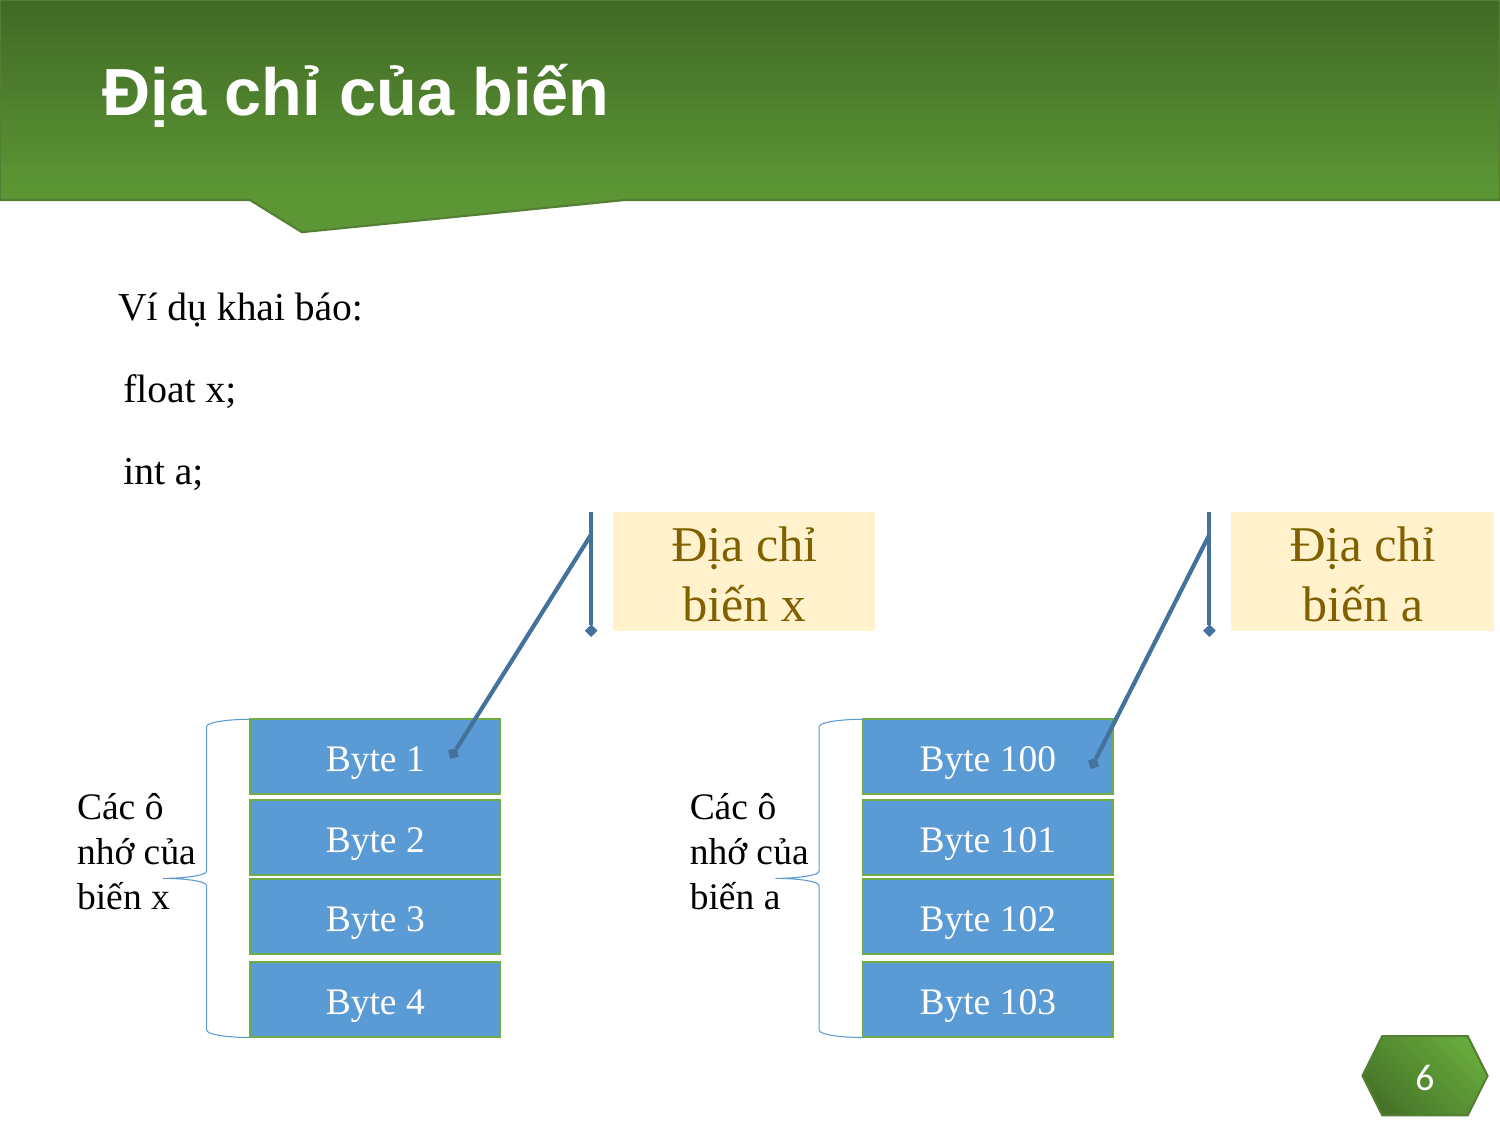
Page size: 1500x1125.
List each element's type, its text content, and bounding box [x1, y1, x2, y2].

text_box [818, 718, 863, 1039]
text_box Byte 101 [863, 799, 1114, 876]
text_box Địa chỉ biến a [1088, 512, 1216, 769]
text_box Byte 102 [863, 878, 1114, 955]
text_box Byte 103 [863, 961, 1114, 1038]
title Địa chỉ của biến [87, 12, 1413, 175]
text_box [206, 718, 251, 1039]
text_box Byte 2 [251, 799, 501, 876]
text_box Byte 100 [863, 718, 1114, 795]
text_box Byte 3 [251, 878, 501, 955]
text_box Địa chỉ biến a [1231, 512, 1494, 631]
text_box Địa chỉ biến x [448, 512, 598, 759]
text_box Byte 1 [251, 718, 501, 795]
text_box Byte 4 [251, 961, 501, 1038]
text_box Địa chỉ biến x [613, 512, 875, 631]
text_box Các ô nhớ của biến a [674, 774, 838, 925]
list Ví dụ khai báo: float x; int a; [103, 249, 1463, 500]
text_box Các ô nhớ của biến x [62, 774, 226, 925]
